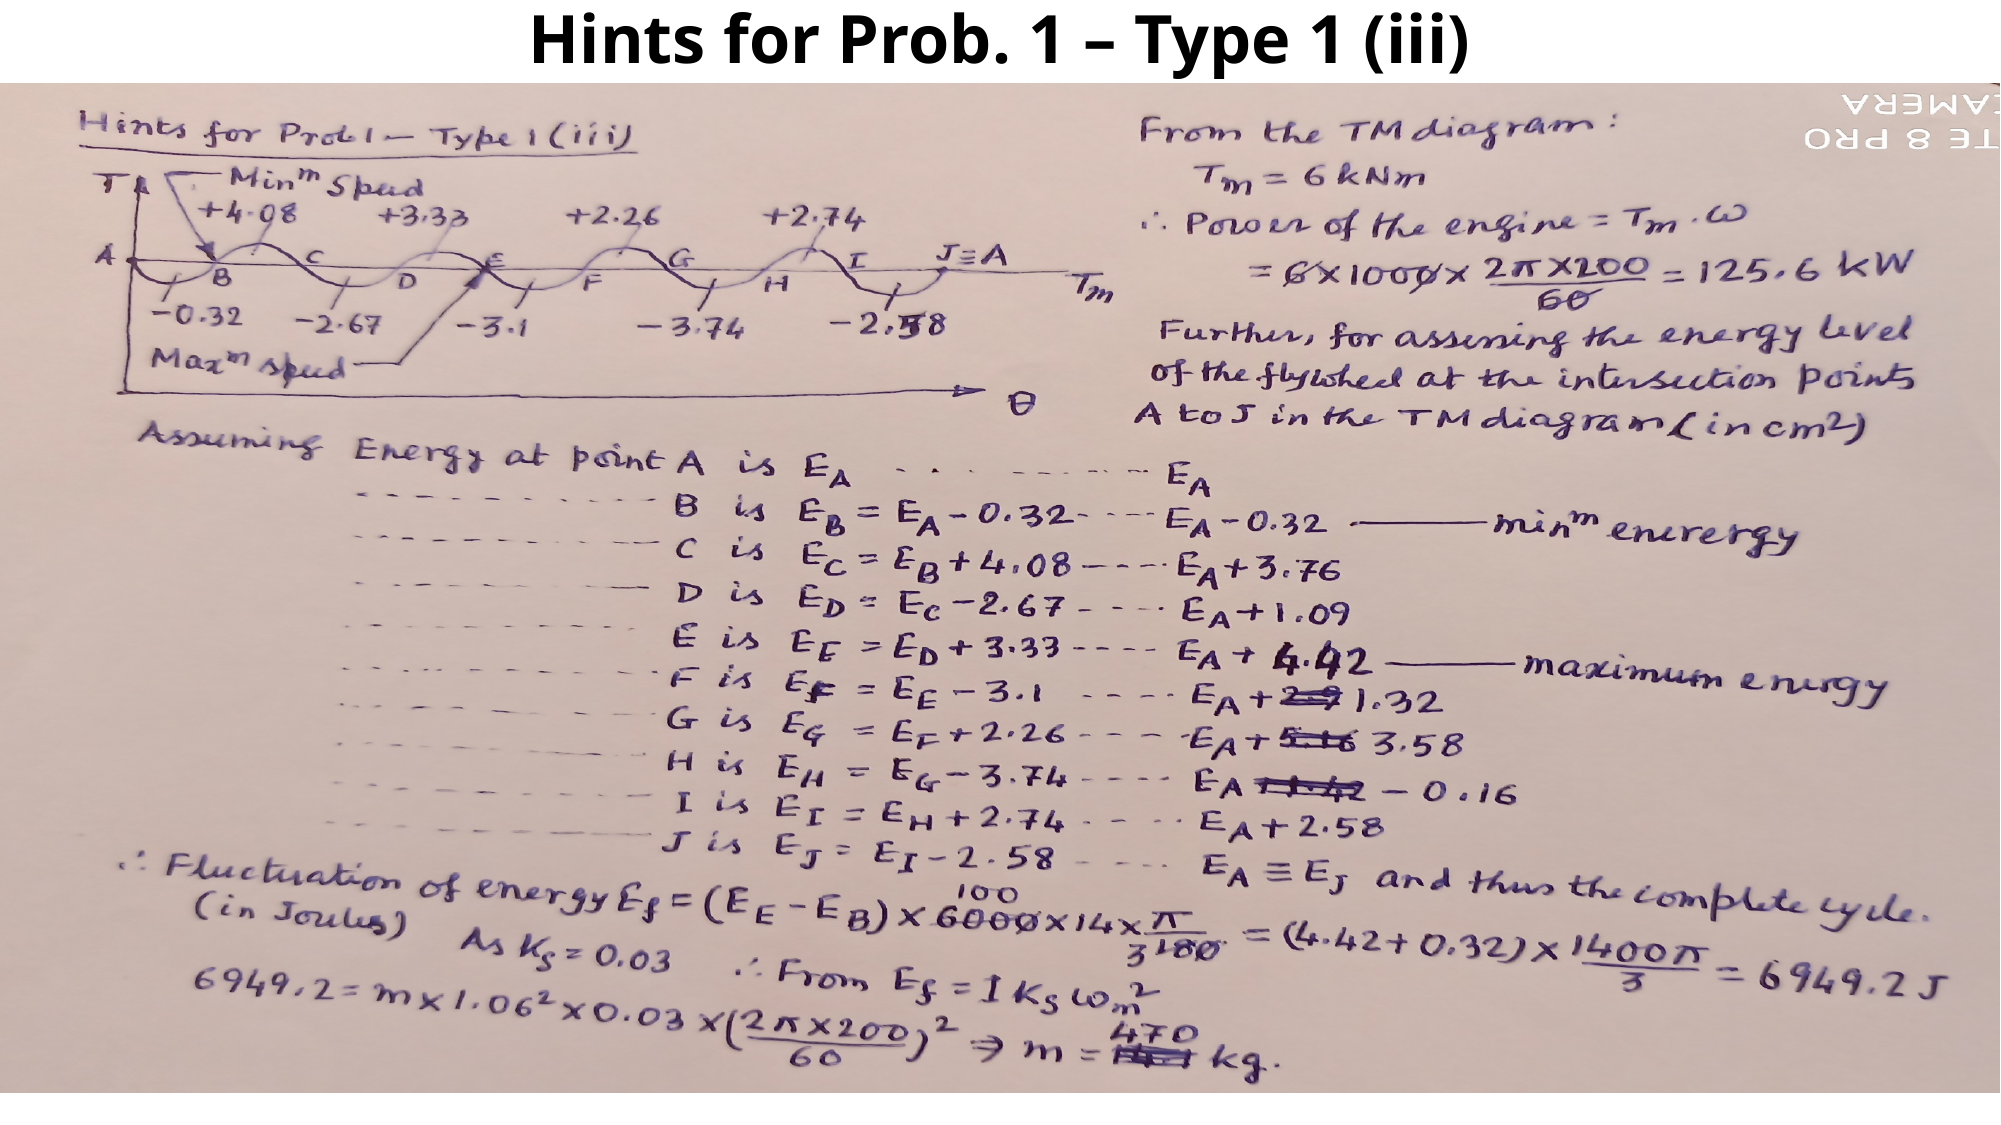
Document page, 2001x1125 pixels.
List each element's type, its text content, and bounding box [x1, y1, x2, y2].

picture [0, 83, 2000, 1093]
title Hints for Prob. 1 – Type 1 (iii) [137, 0, 1863, 83]
